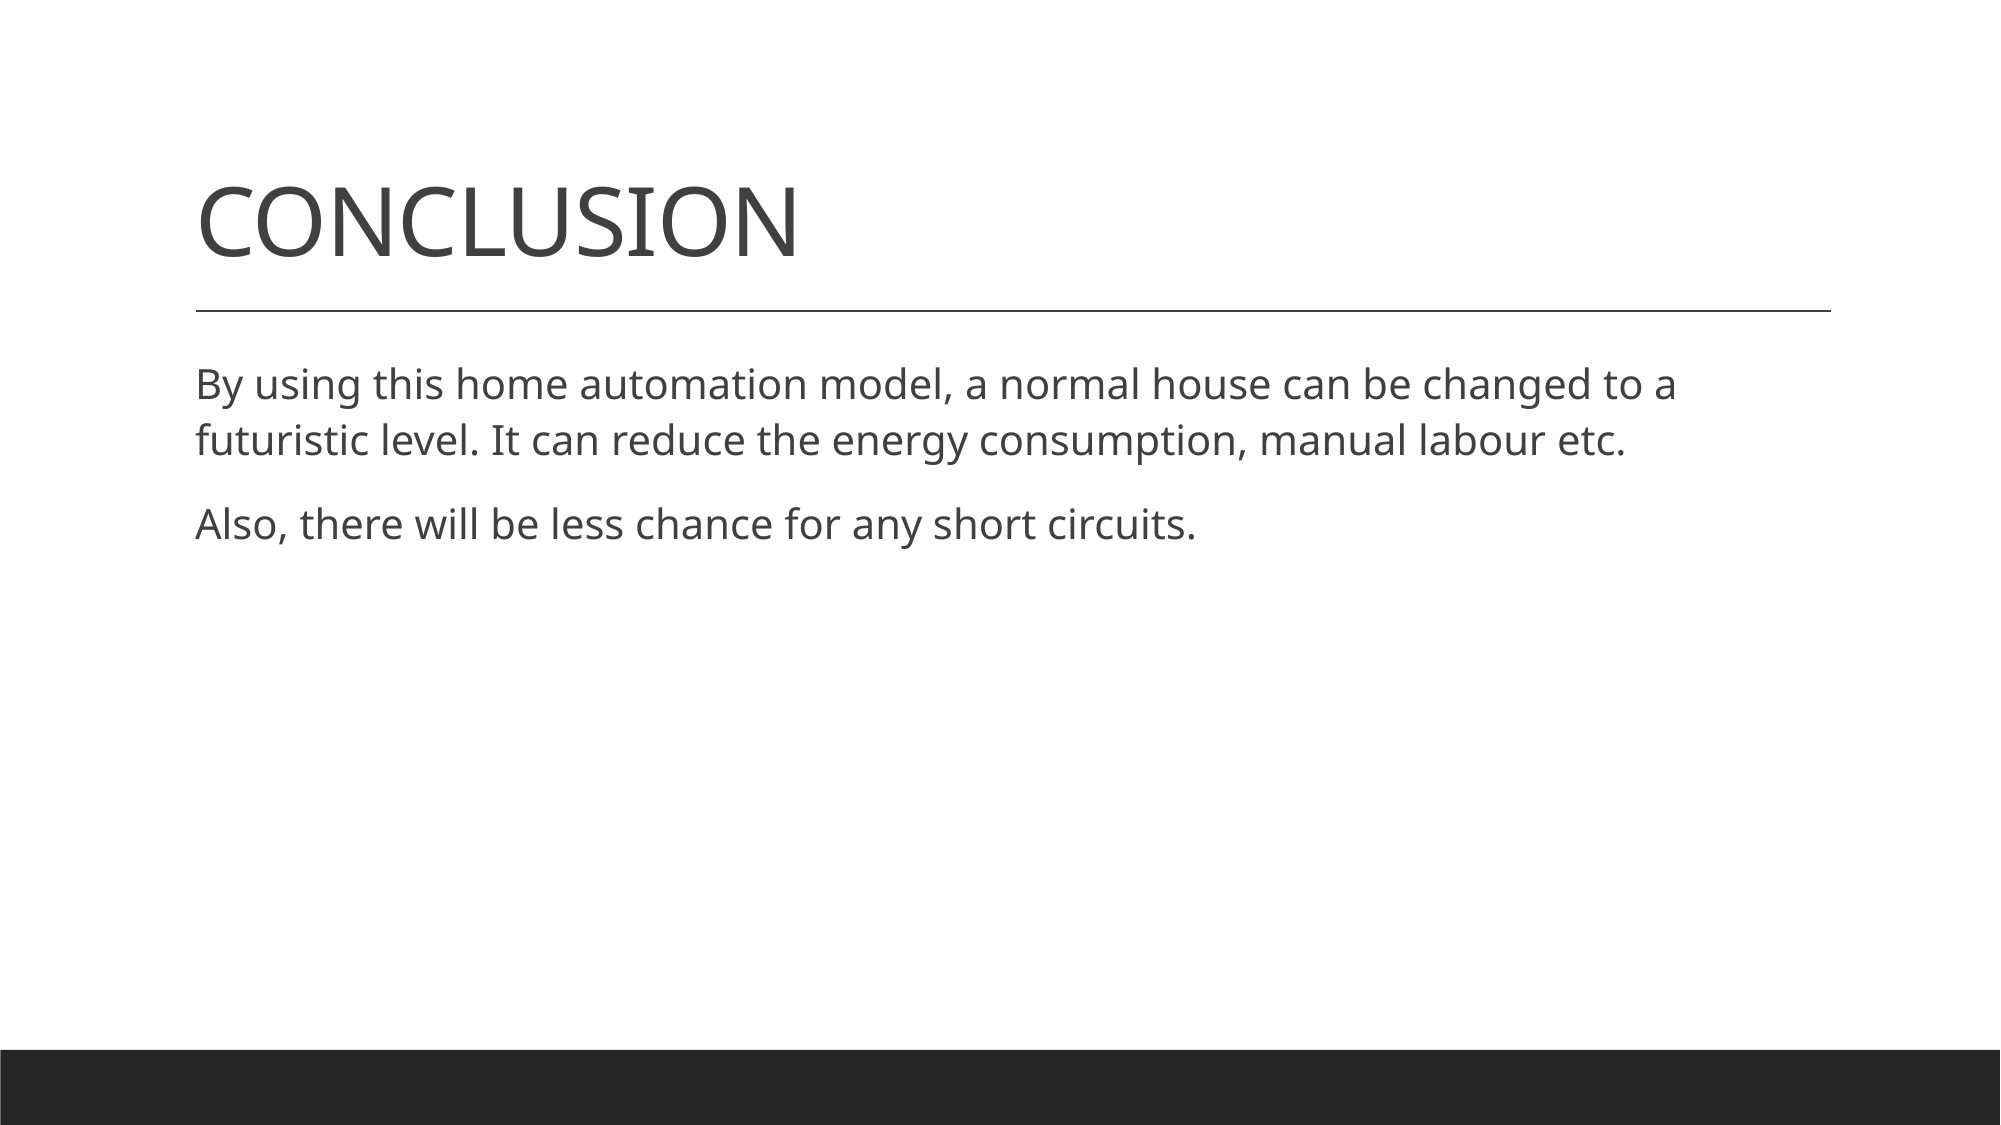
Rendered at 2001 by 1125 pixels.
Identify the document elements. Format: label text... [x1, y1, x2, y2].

title CONCLUSION [180, 47, 1830, 285]
list By using this home automation model, a normal house can be changed to a futuristic level. It can reduce the energy consumption, manual labour etc. Also, there will be less chance for any short circuits. [180, 345, 1830, 963]
